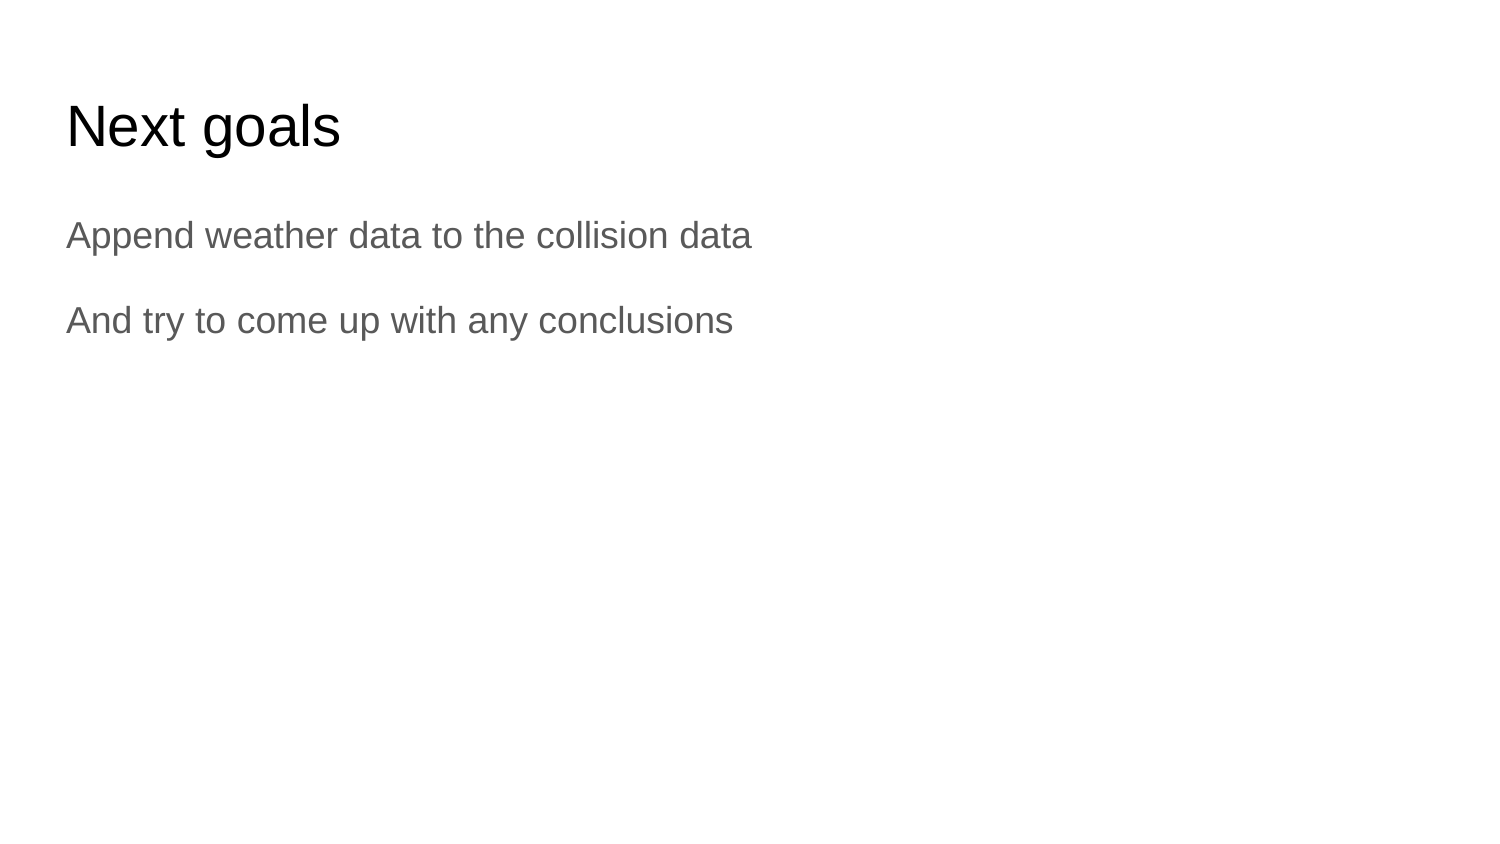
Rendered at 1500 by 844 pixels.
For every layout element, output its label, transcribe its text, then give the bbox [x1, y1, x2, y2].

list Append weather data to the collision data And try to come up with any conclusions [51, 189, 1449, 750]
title Next goals [51, 72, 1449, 167]
